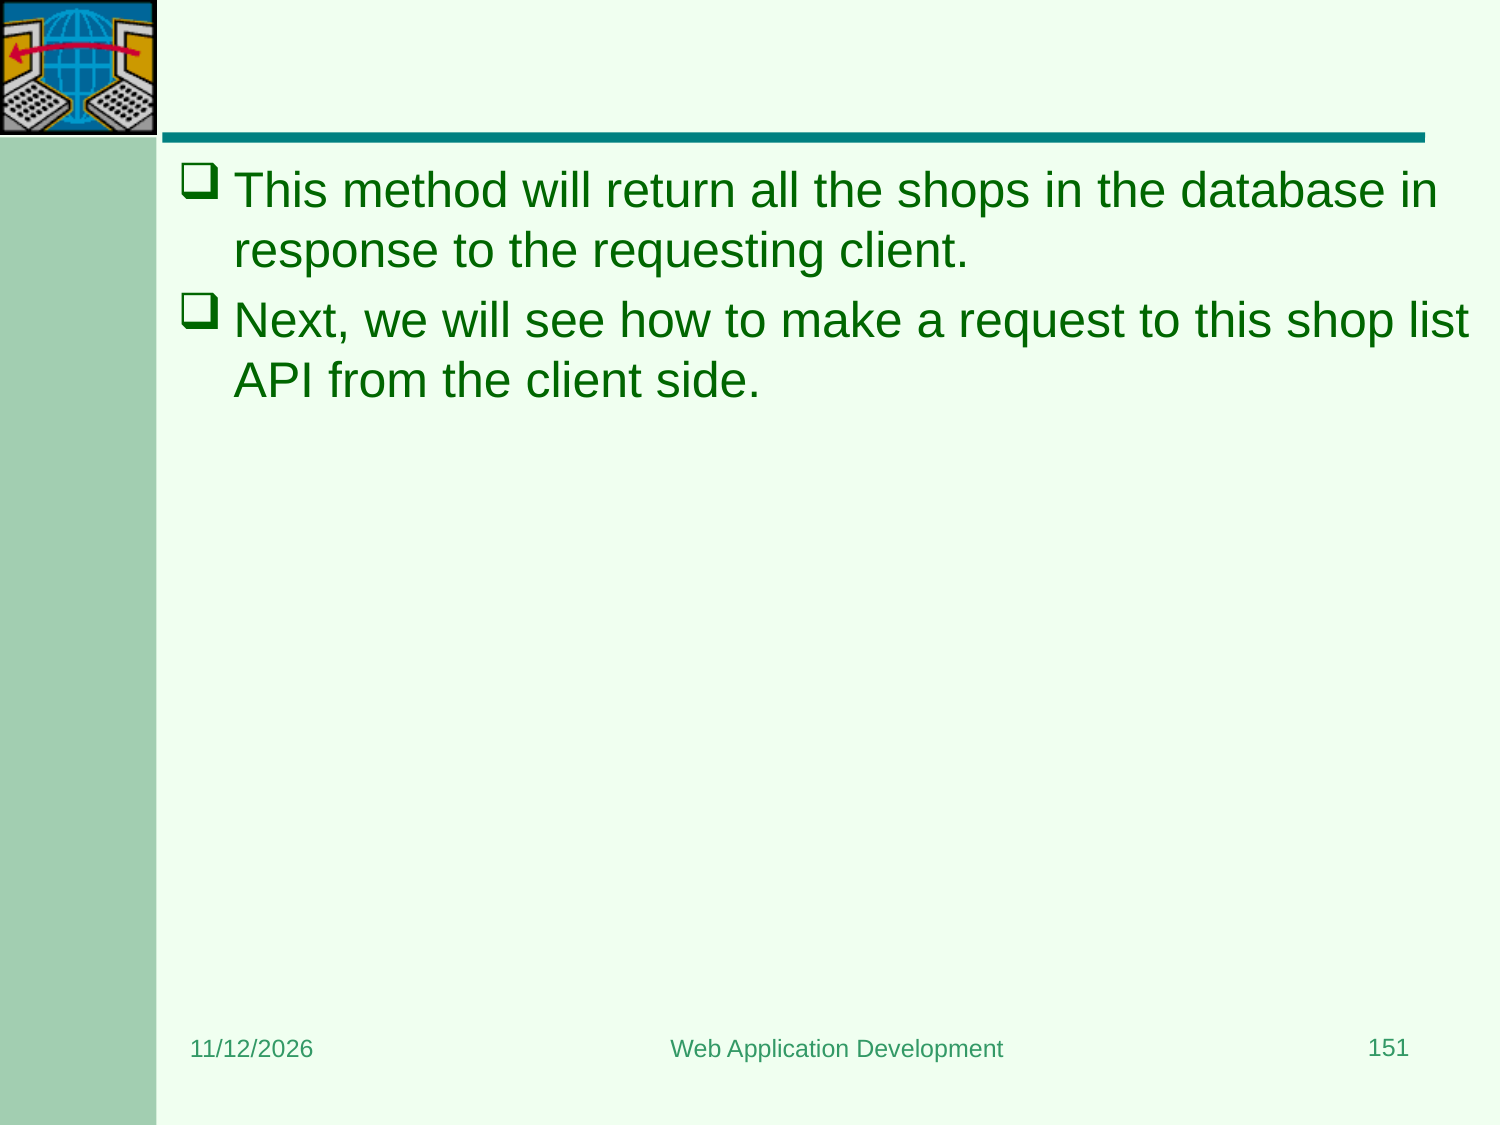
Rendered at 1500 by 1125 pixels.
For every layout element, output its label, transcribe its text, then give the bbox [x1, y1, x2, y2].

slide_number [174, 1024, 438, 1104]
slide_number 151 [1237, 1024, 1426, 1103]
footer Web Application Development [462, 1024, 1213, 1104]
list This method will return all the shops in the database in response to the requesting client. Next, we will see how to make a request to this shop list API from the client side. [162, 149, 1488, 1013]
picture [0, 0, 157, 135]
